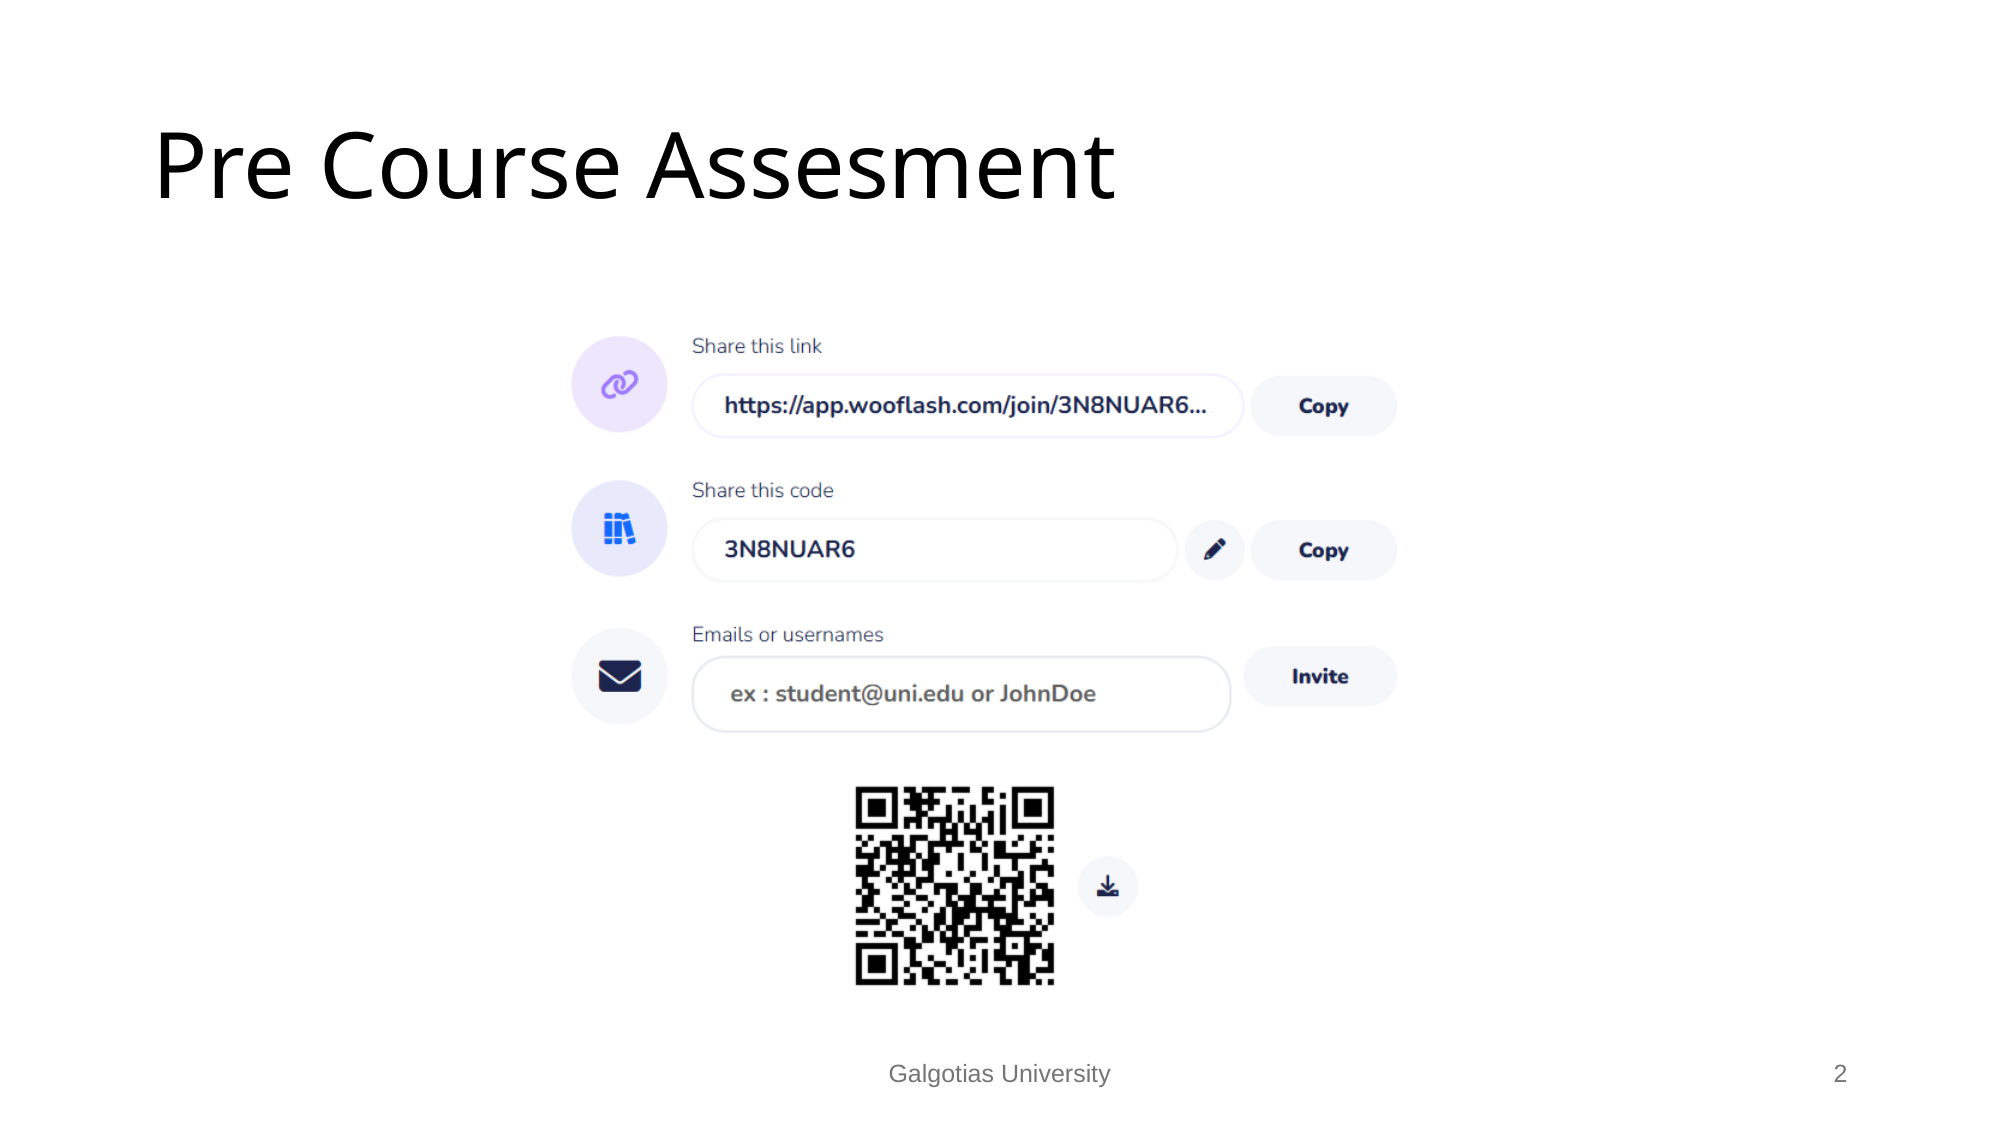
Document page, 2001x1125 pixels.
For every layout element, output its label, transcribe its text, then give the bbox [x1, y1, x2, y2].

slide_number ‹#› [1412, 1042, 1863, 1103]
title Pre Course Assesment [137, 59, 1863, 278]
footer Galgotias University [662, 1042, 1338, 1103]
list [537, 299, 1462, 1014]
